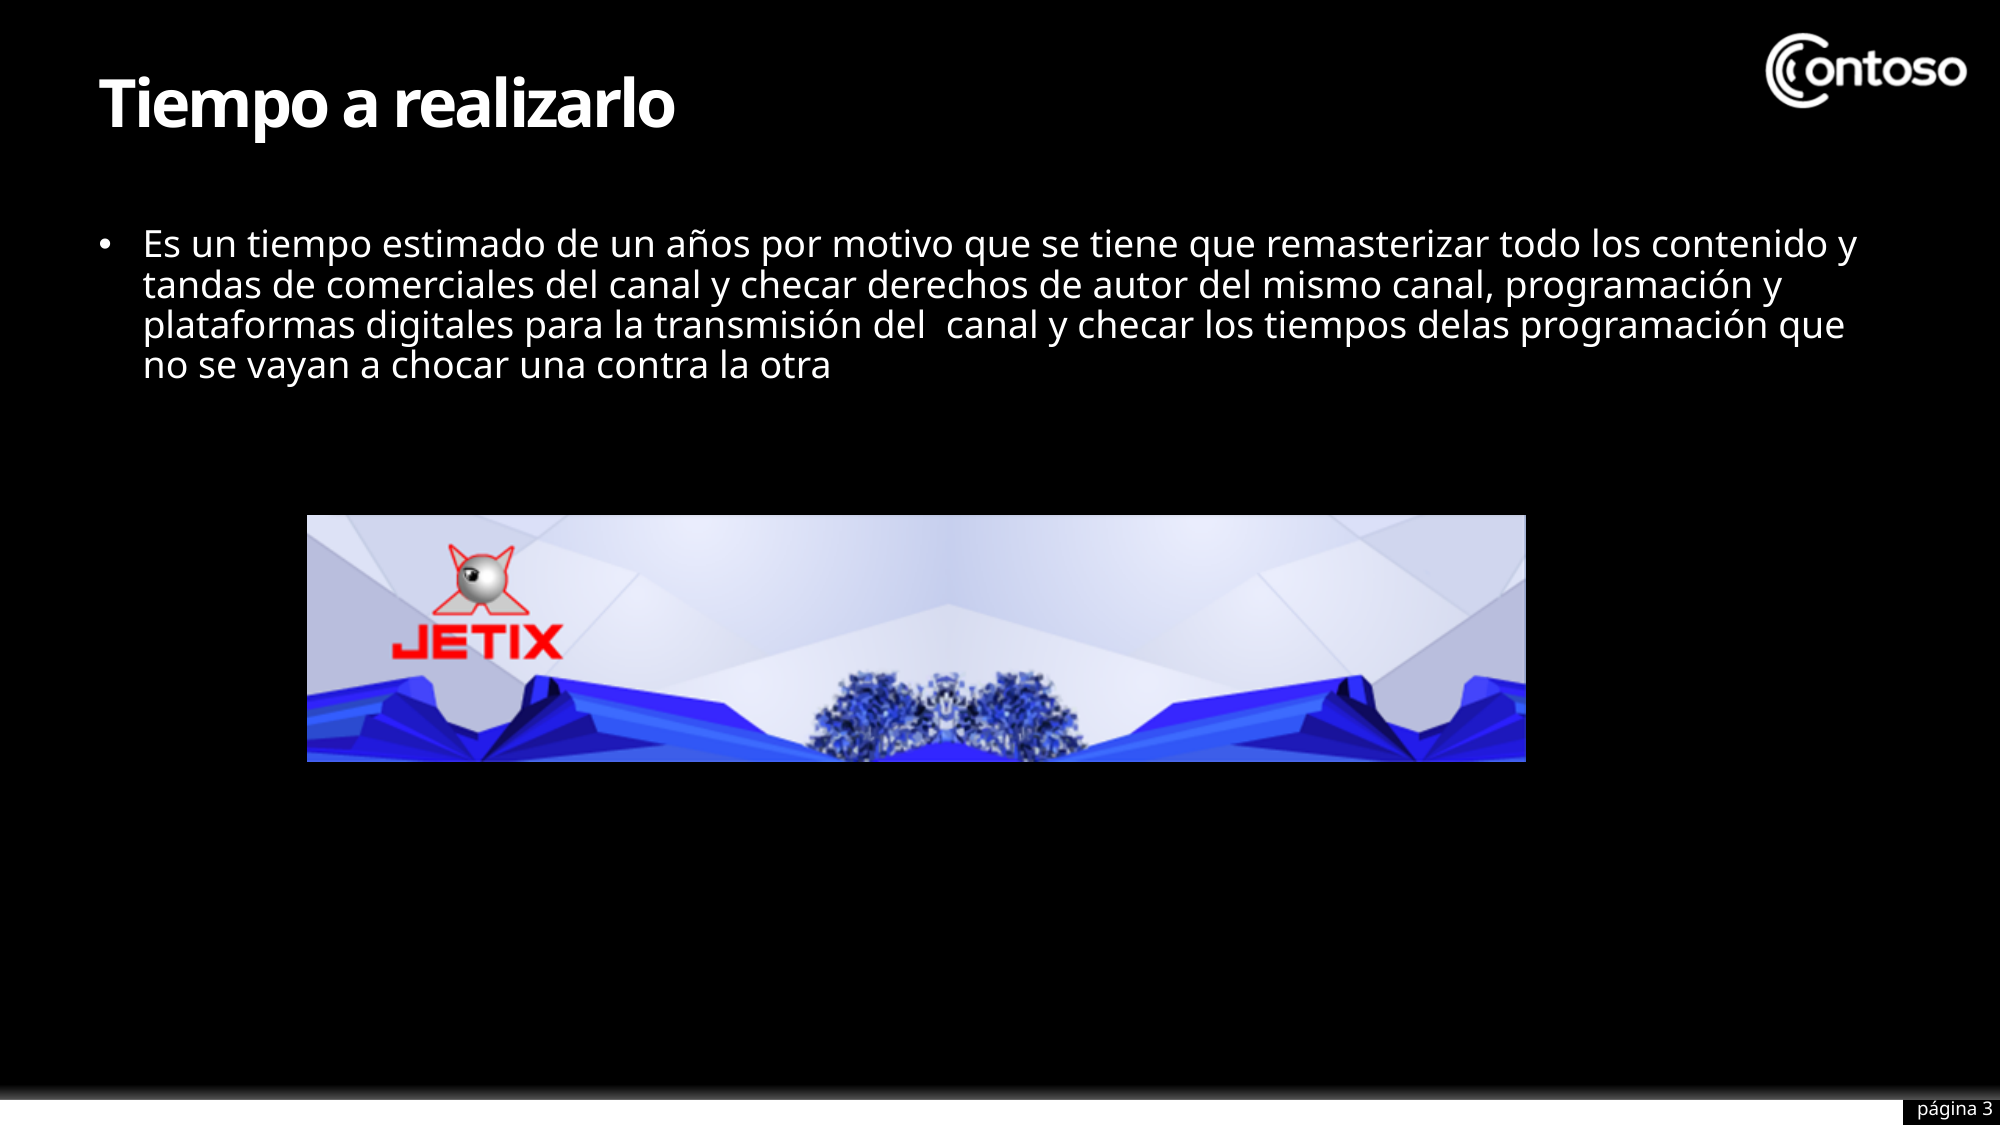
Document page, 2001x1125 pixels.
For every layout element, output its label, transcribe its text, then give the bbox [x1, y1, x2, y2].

picture [1758, 26, 1974, 110]
slide_number página 3 [1903, 1096, 1994, 1123]
picture [307, 515, 1527, 762]
title Tiempo a realizarlo [98, 70, 1735, 142]
list Es un tiempo estimado de un años por motivo que se tiene que remasterizar todo los contenido y tandas de comerciales del canal y checar derechos de autor del mismo canal, programación y plataformas digitales para la transmisión del canal y checar los tiempos delas programación que no se vayan a chocar una contra la otra [98, 225, 1904, 1052]
